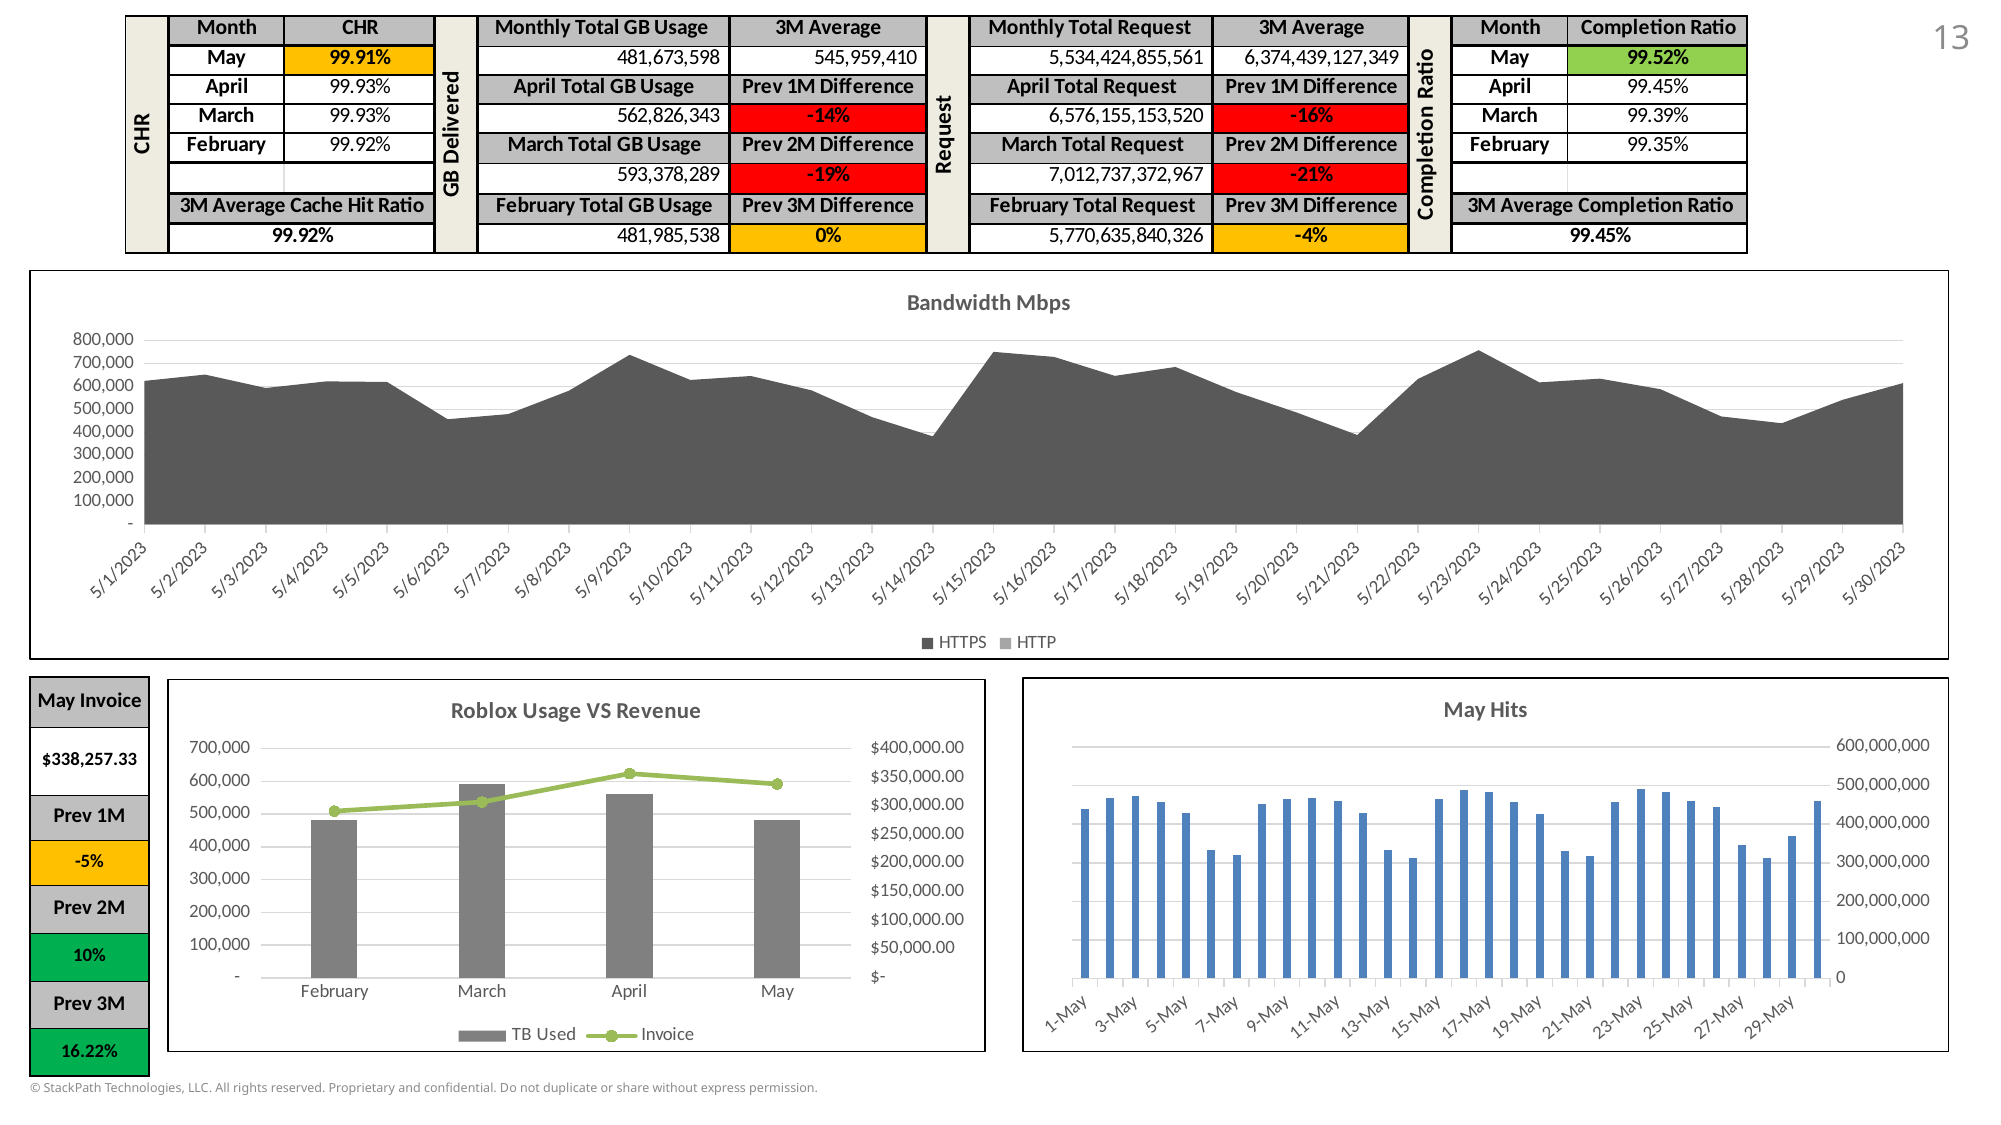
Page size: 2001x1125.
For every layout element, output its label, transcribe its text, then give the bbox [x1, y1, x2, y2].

table_cell Prev 3M [31, 982, 148, 1028]
table_cell 16.22% [31, 1029, 148, 1075]
footer © StackPath Technologies, LLC. All rights reserved. Proprietary and confidential. Do not duplicate or share without express permission. [30, 1080, 1845, 1096]
chart [28, 269, 1950, 660]
table_cell $338,257.33 [31, 728, 148, 795]
chart [1021, 676, 1950, 1053]
table_cell -5% [31, 841, 148, 885]
chart [167, 678, 987, 1053]
slide_number 2 [1868, 21, 1971, 62]
picture [124, 15, 1750, 256]
table_cell Prev 1M [31, 796, 148, 840]
table_cell Prev 2M [31, 886, 148, 933]
table_cell 10% [31, 934, 148, 981]
table_header May Invoice [31, 678, 148, 727]
